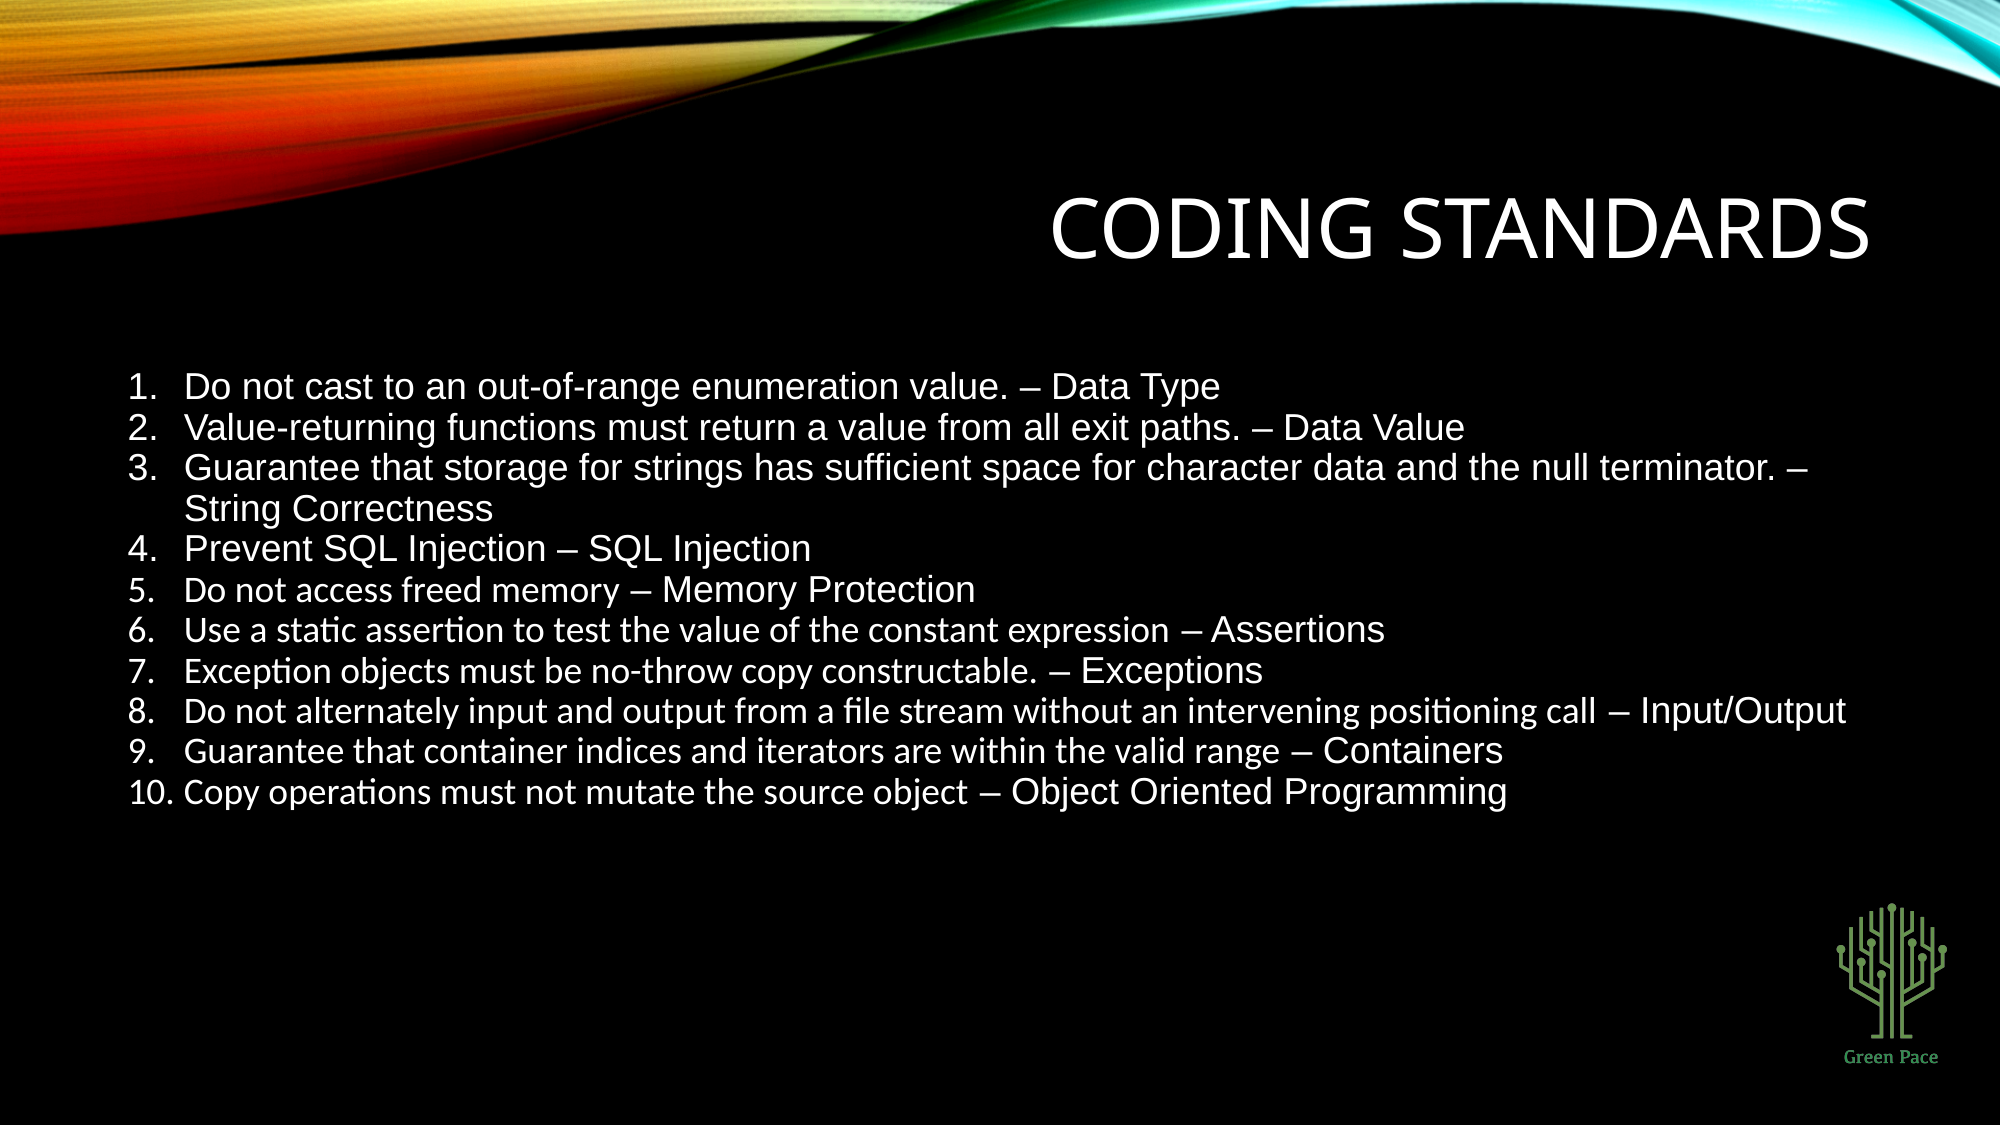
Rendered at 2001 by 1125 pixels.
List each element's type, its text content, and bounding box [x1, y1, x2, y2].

list Do not cast to an out-of-range enumeration value. – Data Type Value-returning functions must return a value from all exit paths. – Data Value Guarantee that storage for strings has sufficient space for character data and the null terminator. – String Correctness Prevent SQL Injection – SQL Injection Do not access freed memory – Memory Protection Use a static assertion to test the value of the constant expression – Assertions Exception objects must be no-throw copy constructable. – Exceptions Do not alternately input and output from a file stream without an intervening positioning call – Input/Output Guarantee that container indices and iterators are within the valid range – Containers Copy operations must not mutate the source object – Object Oriented Programming [112, 360, 1888, 1021]
picture [1817, 892, 1964, 1082]
picture [0, 0, 2000, 237]
title CODING STANDARDS [474, 125, 1888, 338]
